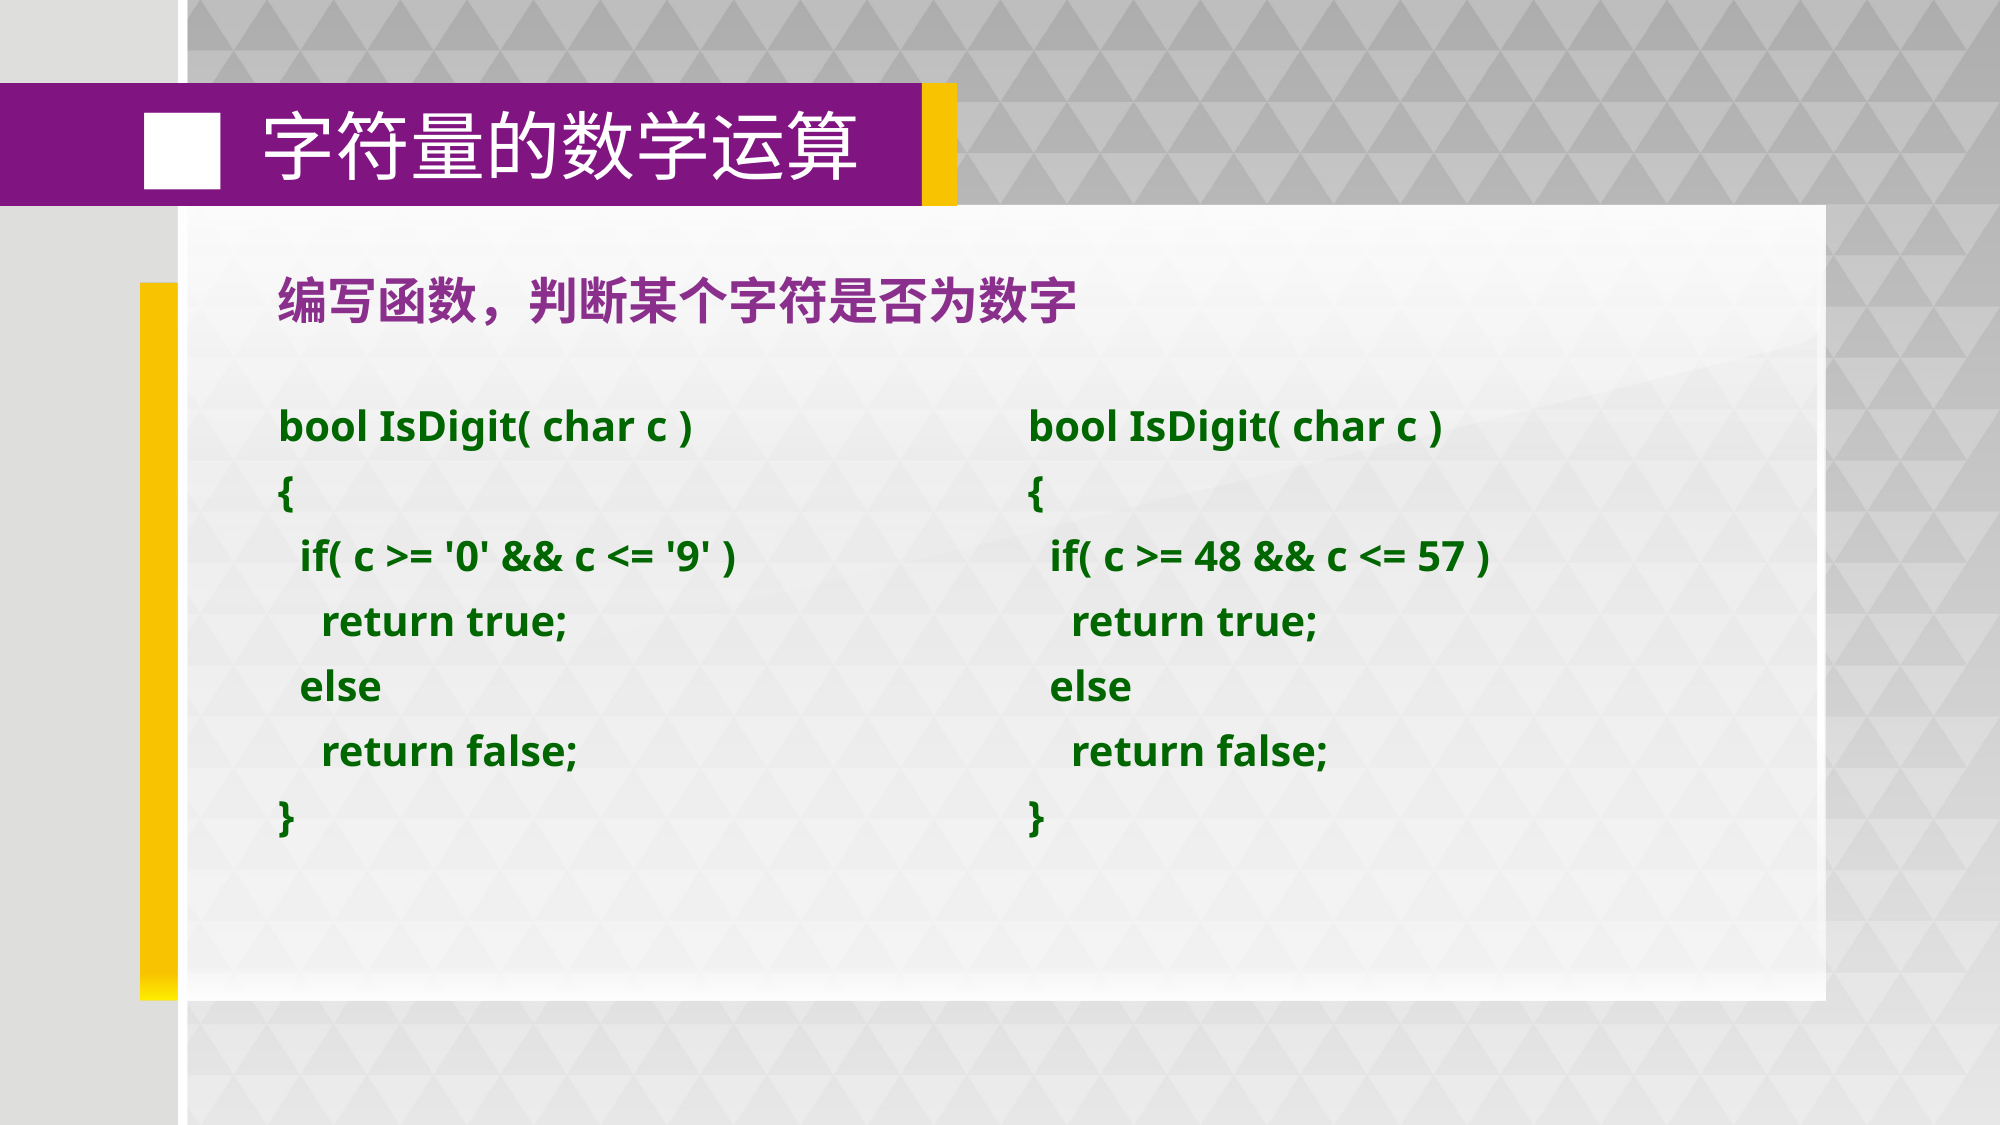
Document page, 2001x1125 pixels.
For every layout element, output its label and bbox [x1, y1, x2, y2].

picture [0, 0, 2000, 1125]
text_box [120, 69, 879, 206]
